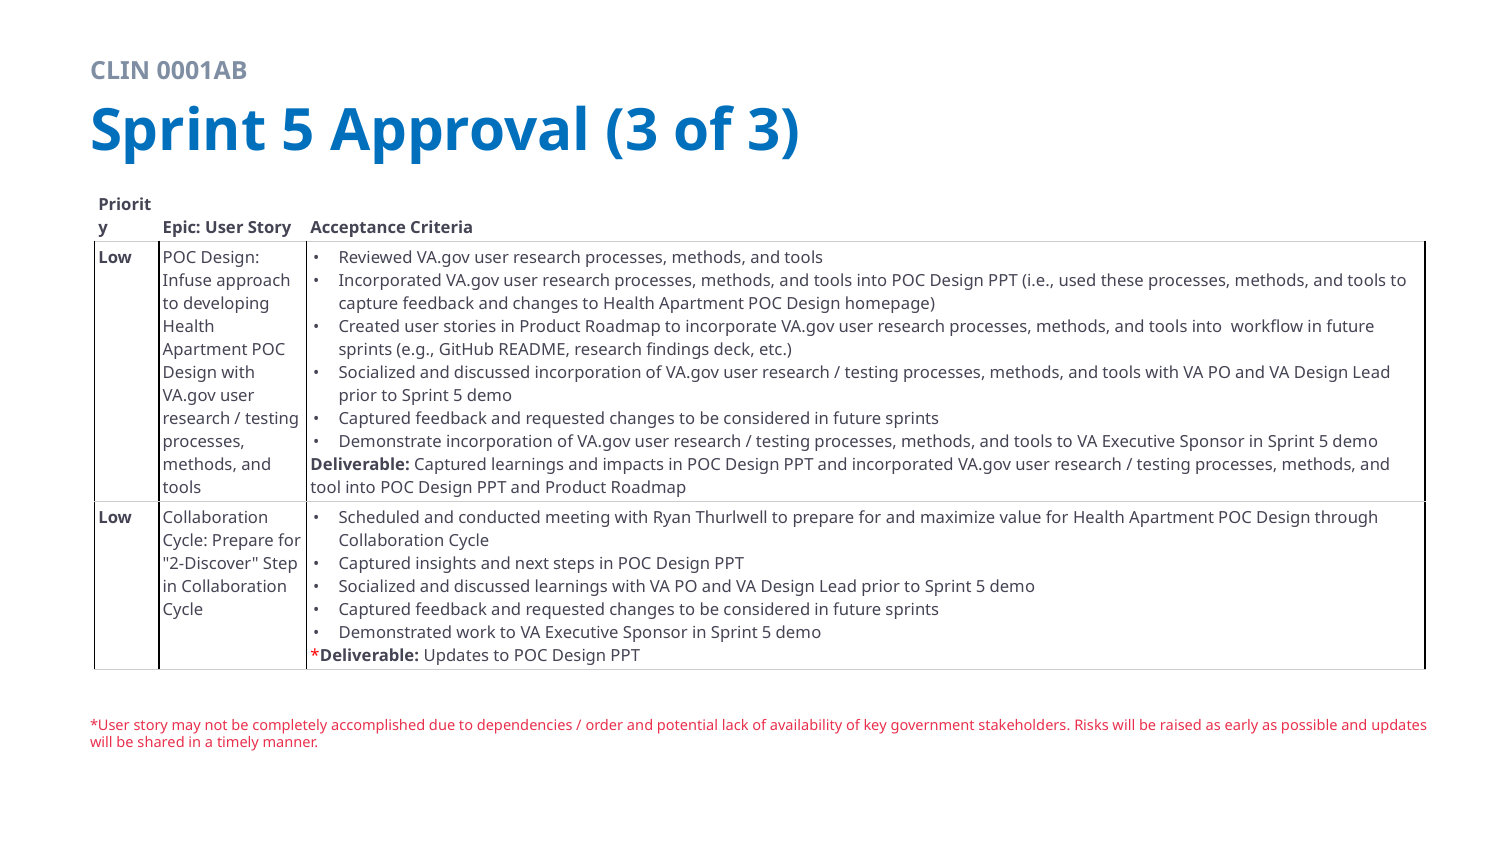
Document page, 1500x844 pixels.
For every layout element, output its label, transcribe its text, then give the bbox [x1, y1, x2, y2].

list CLIN 0001AB [75, 40, 1425, 84]
title Sprint 5 Approval (3 of 3) [75, 84, 1425, 188]
text_box *User story may not be completely accomplished due to dependencies / order and potential lack of availability of key government stakeholders. Risks will be raised as early as possible and updates will be shared in a timely manner. [74, 700, 1467, 766]
table_cell Low [95, 242, 158, 501]
table_header Epic: User Story [160, 189, 306, 241]
table_cell Low [95, 502, 158, 669]
table_cell Scheduled and conducted meeting with Ryan Thurlwell to prepare for and maximize value for Health Apartment POC Design through Collaboration Cycle Captured insights and next steps in POC Design PPT Socialized and discussed learnings with VA PO and VA Design Lead prior to Sprint 5 demo Captured feedback and requested changes to be considered in future sprints Demonstrated work to VA Executive Sponsor in Sprint 5 demo *Deliverable: Updates to POC Design PPT [307, 502, 1424, 669]
table_header Acceptance Criteria [307, 189, 1424, 241]
table_cell Reviewed VA.gov user research processes, methods, and tools Incorporated VA.gov user research processes, methods, and tools into POC Design PPT (i.e., used these processes, methods, and tools to capture feedback and changes to Health Apartment POC Design homepage) Created user stories in Product Roadmap to incorporate VA.gov user research processes, methods, and tools into workflow in future sprints (e.g., GitHub README, research findings deck, etc.) Socialized and discussed incorporation of VA.gov user research / testing processes, methods, and tools with VA PO and VA Design Lead prior to Sprint 5 demo Captured feedback and requested changes to be considered in future sprints Demonstrate incorporation of VA.gov user research / testing processes, methods, and tools to VA Executive Sponsor in Sprint 5 demo Deliverable: Captured learnings and impacts in POC Design PPT and incorporated VA.gov user research / testing processes, methods, and tool into POC Design PPT and Product Roadmap [307, 242, 1424, 501]
table_header Priority [95, 189, 158, 241]
table_cell POC Design: Infuse approach to developing Health Apartment POC Design with VA.gov user research / testing processes, methods, and tools [160, 242, 306, 501]
table_cell Collaboration Cycle: Prepare for "2-Discover" Step in Collaboration Cycle [160, 502, 306, 669]
